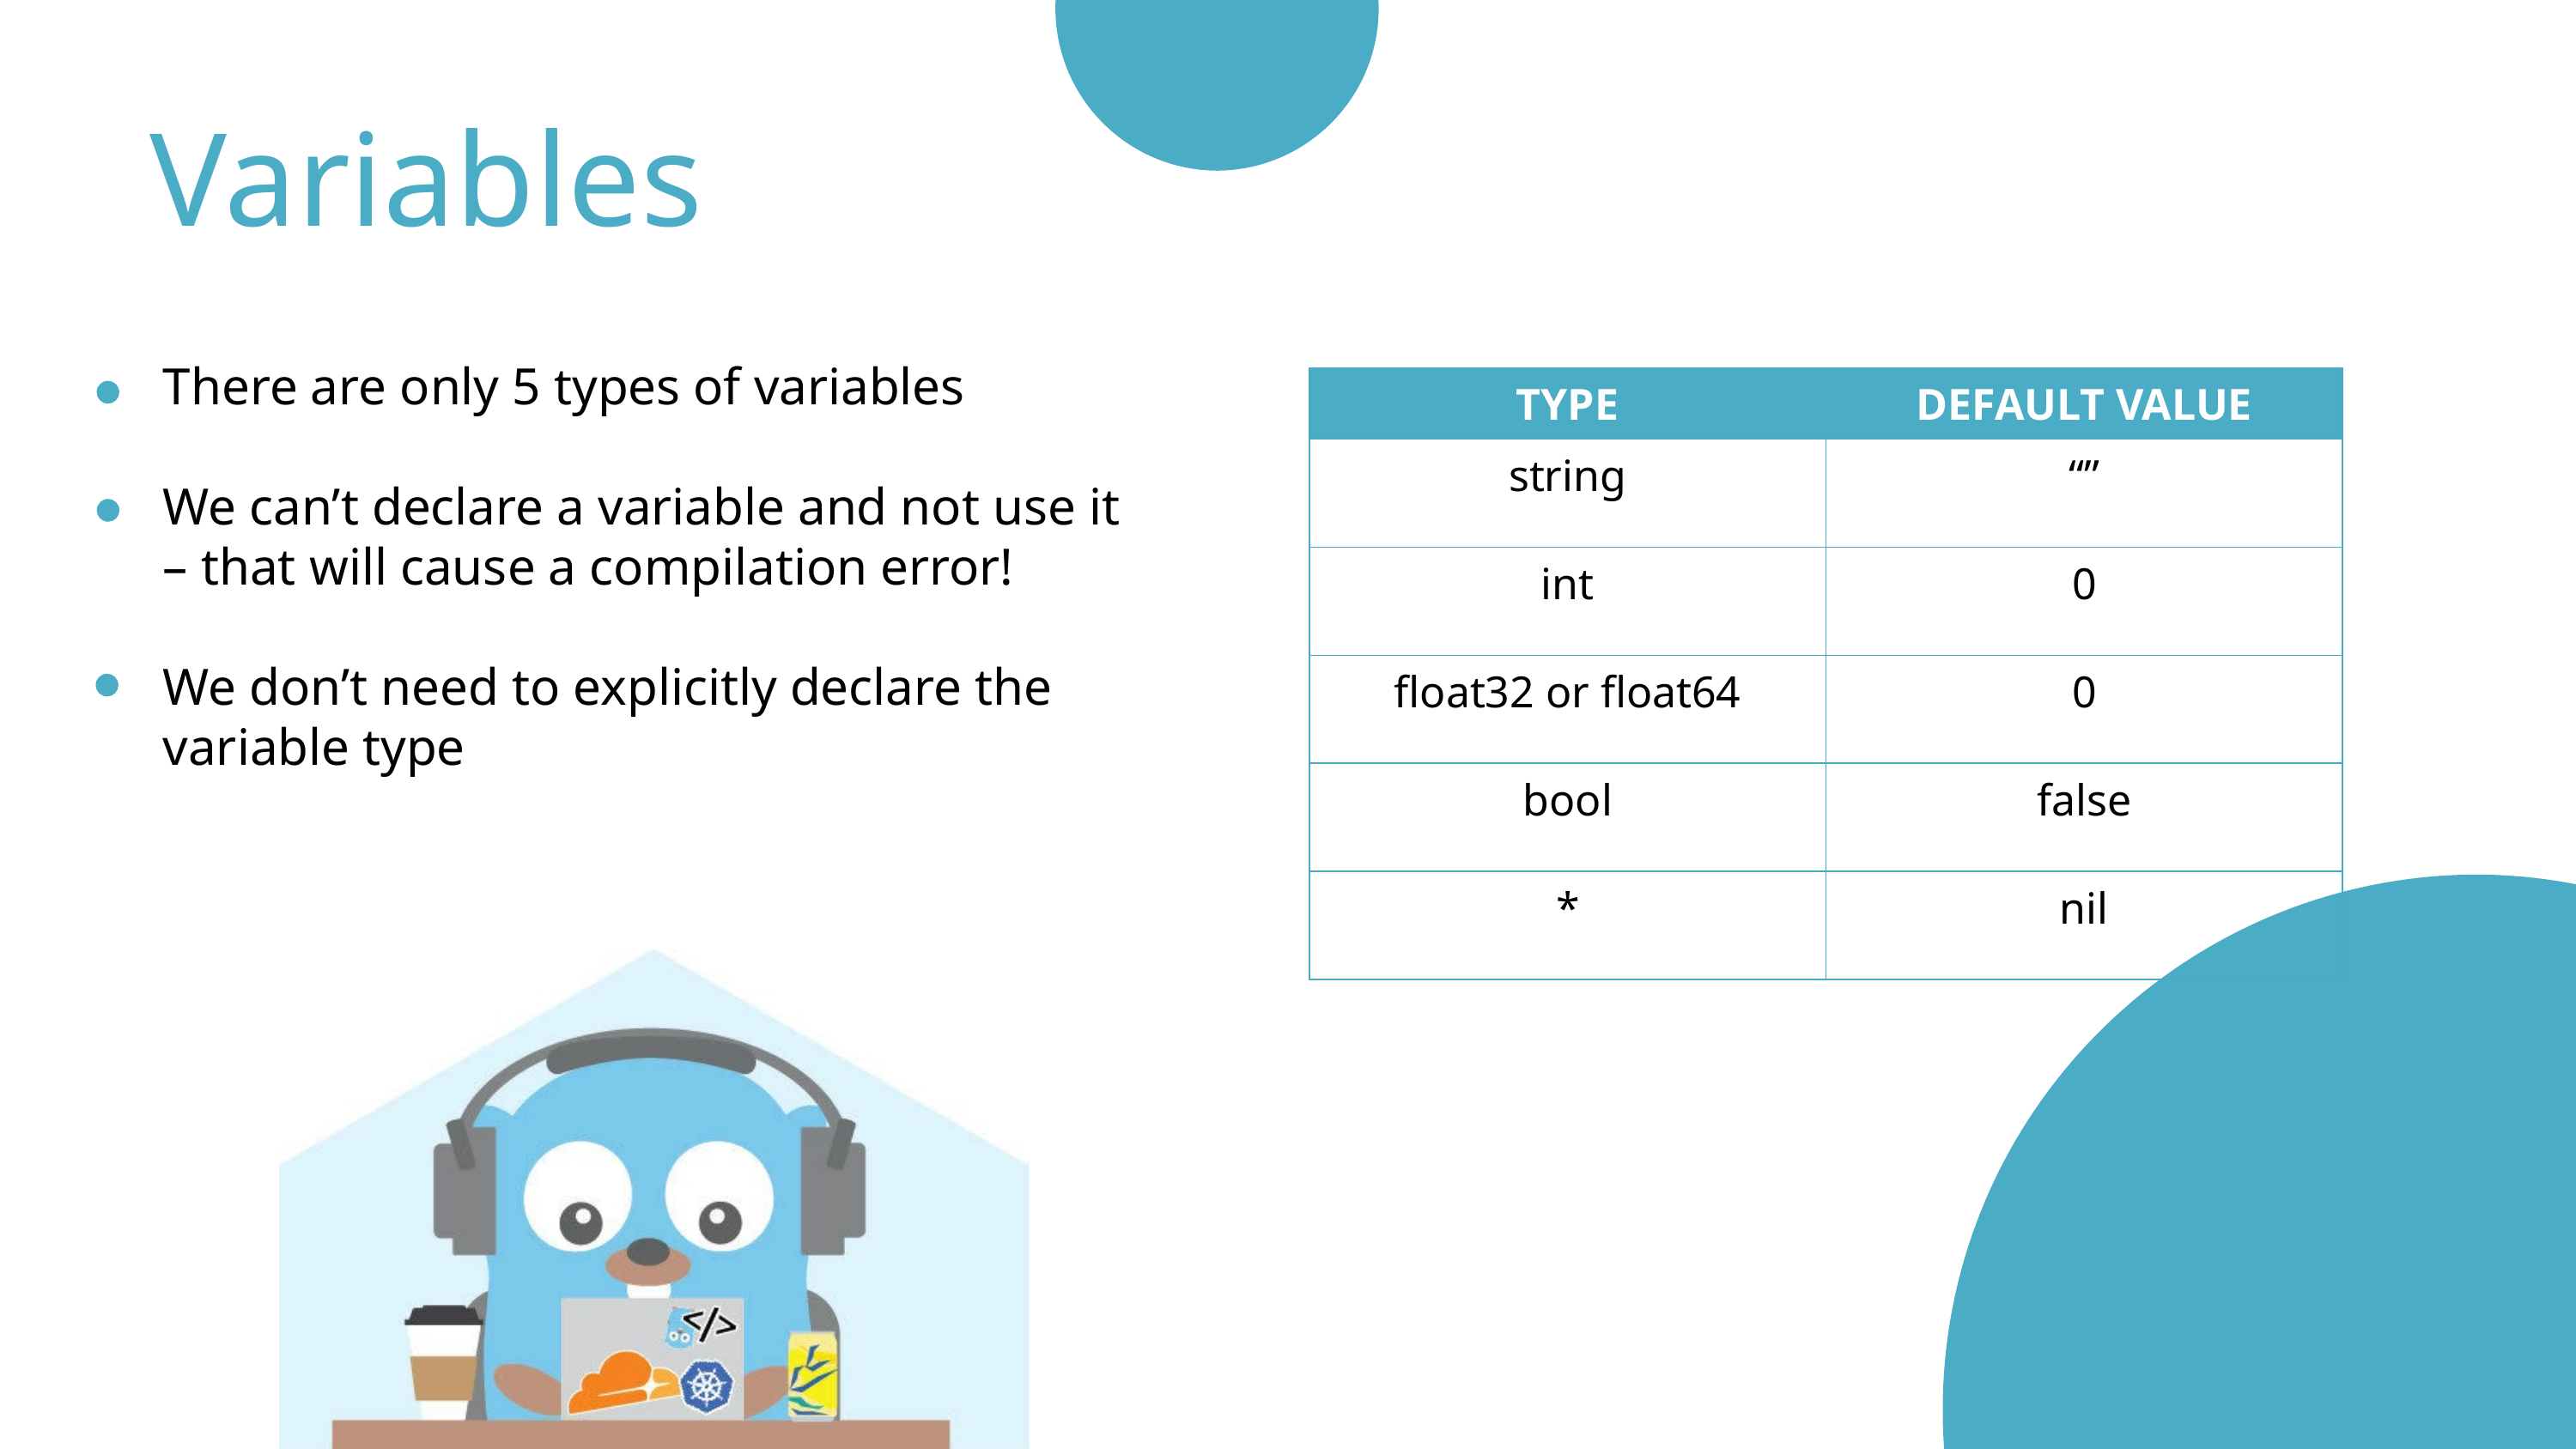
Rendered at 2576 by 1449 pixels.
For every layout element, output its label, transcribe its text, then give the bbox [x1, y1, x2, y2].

text_box There are only 5 types of variables We can’t declare a variable and not use it – that will cause a compilation error! We don’t need to explicitly declare the variable type [149, 349, 1159, 782]
table_cell int [1310, 548, 1826, 655]
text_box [1054, 0, 1380, 171]
table_cell nil [1826, 872, 2342, 979]
table_cell string [1310, 440, 1826, 547]
table_cell 0 [1826, 548, 2342, 655]
table_cell 0 [1826, 656, 2342, 762]
table_cell * [1310, 872, 1826, 979]
table_header TYPE [1310, 368, 1826, 439]
table_cell false [1826, 764, 2342, 870]
table_cell float32 or float64 [1310, 656, 1826, 762]
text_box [95, 673, 119, 697]
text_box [96, 498, 120, 523]
table_header DEFAULT VALUE [1826, 368, 2342, 439]
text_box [1942, 874, 2576, 1449]
picture [279, 949, 1030, 1449]
text_box Variables [149, 112, 1222, 252]
table_cell bool [1310, 764, 1826, 870]
table_cell “” [1826, 440, 2342, 547]
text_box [96, 380, 120, 404]
